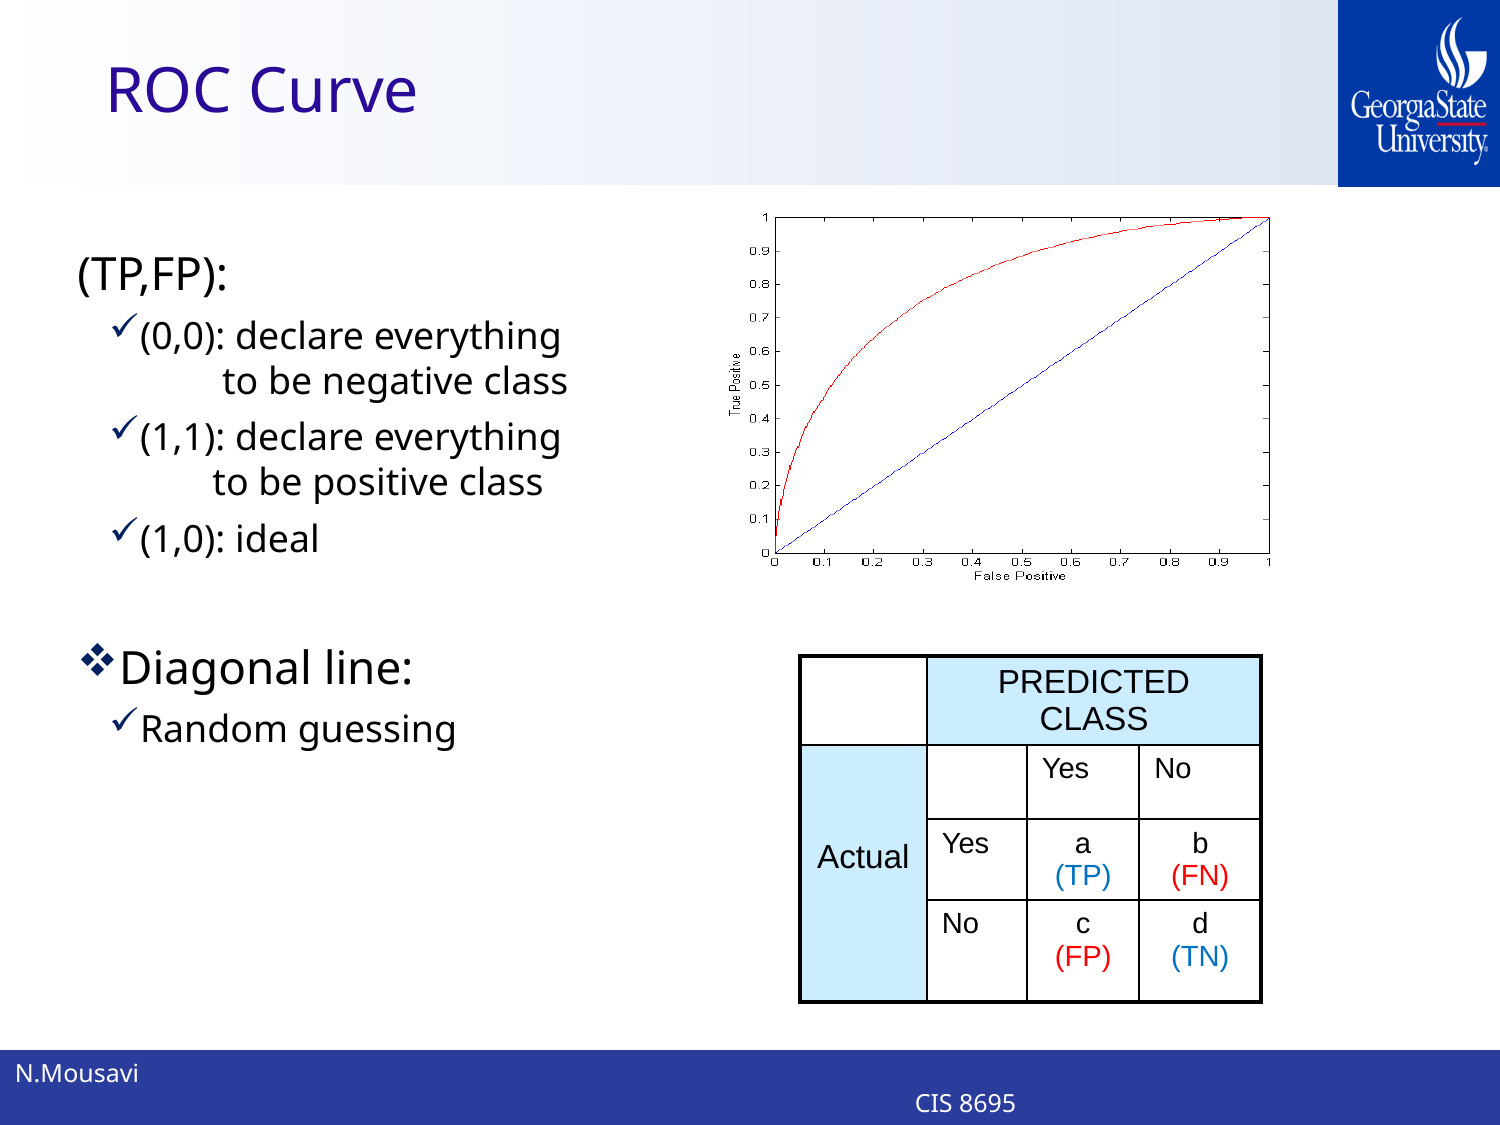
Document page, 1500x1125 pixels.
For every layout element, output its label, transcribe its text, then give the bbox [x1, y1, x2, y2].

table_cell c (FP) [1028, 901, 1138, 1000]
table_cell b (FN) [1140, 820, 1259, 899]
table_cell No [928, 901, 1026, 1000]
table_cell a (TP) [1028, 820, 1138, 899]
table_cell Yes [928, 820, 1026, 899]
list (TP,FP): (0,0): declare everything to be negative class (1,1): declare everything to be positive class (1,0): ideal Diagonal line: Random guessing [62, 237, 725, 963]
table_cell d (TN) [1140, 901, 1259, 1000]
table_cell Actual [802, 746, 926, 1000]
picture [712, 186, 1288, 598]
table_cell Yes [1028, 746, 1138, 818]
table_header PREDICTED CLASS [928, 658, 1259, 744]
title ROC Curve [90, 0, 1500, 185]
table_cell [928, 746, 1026, 818]
table_header [802, 658, 926, 744]
table_cell No [1140, 746, 1259, 818]
